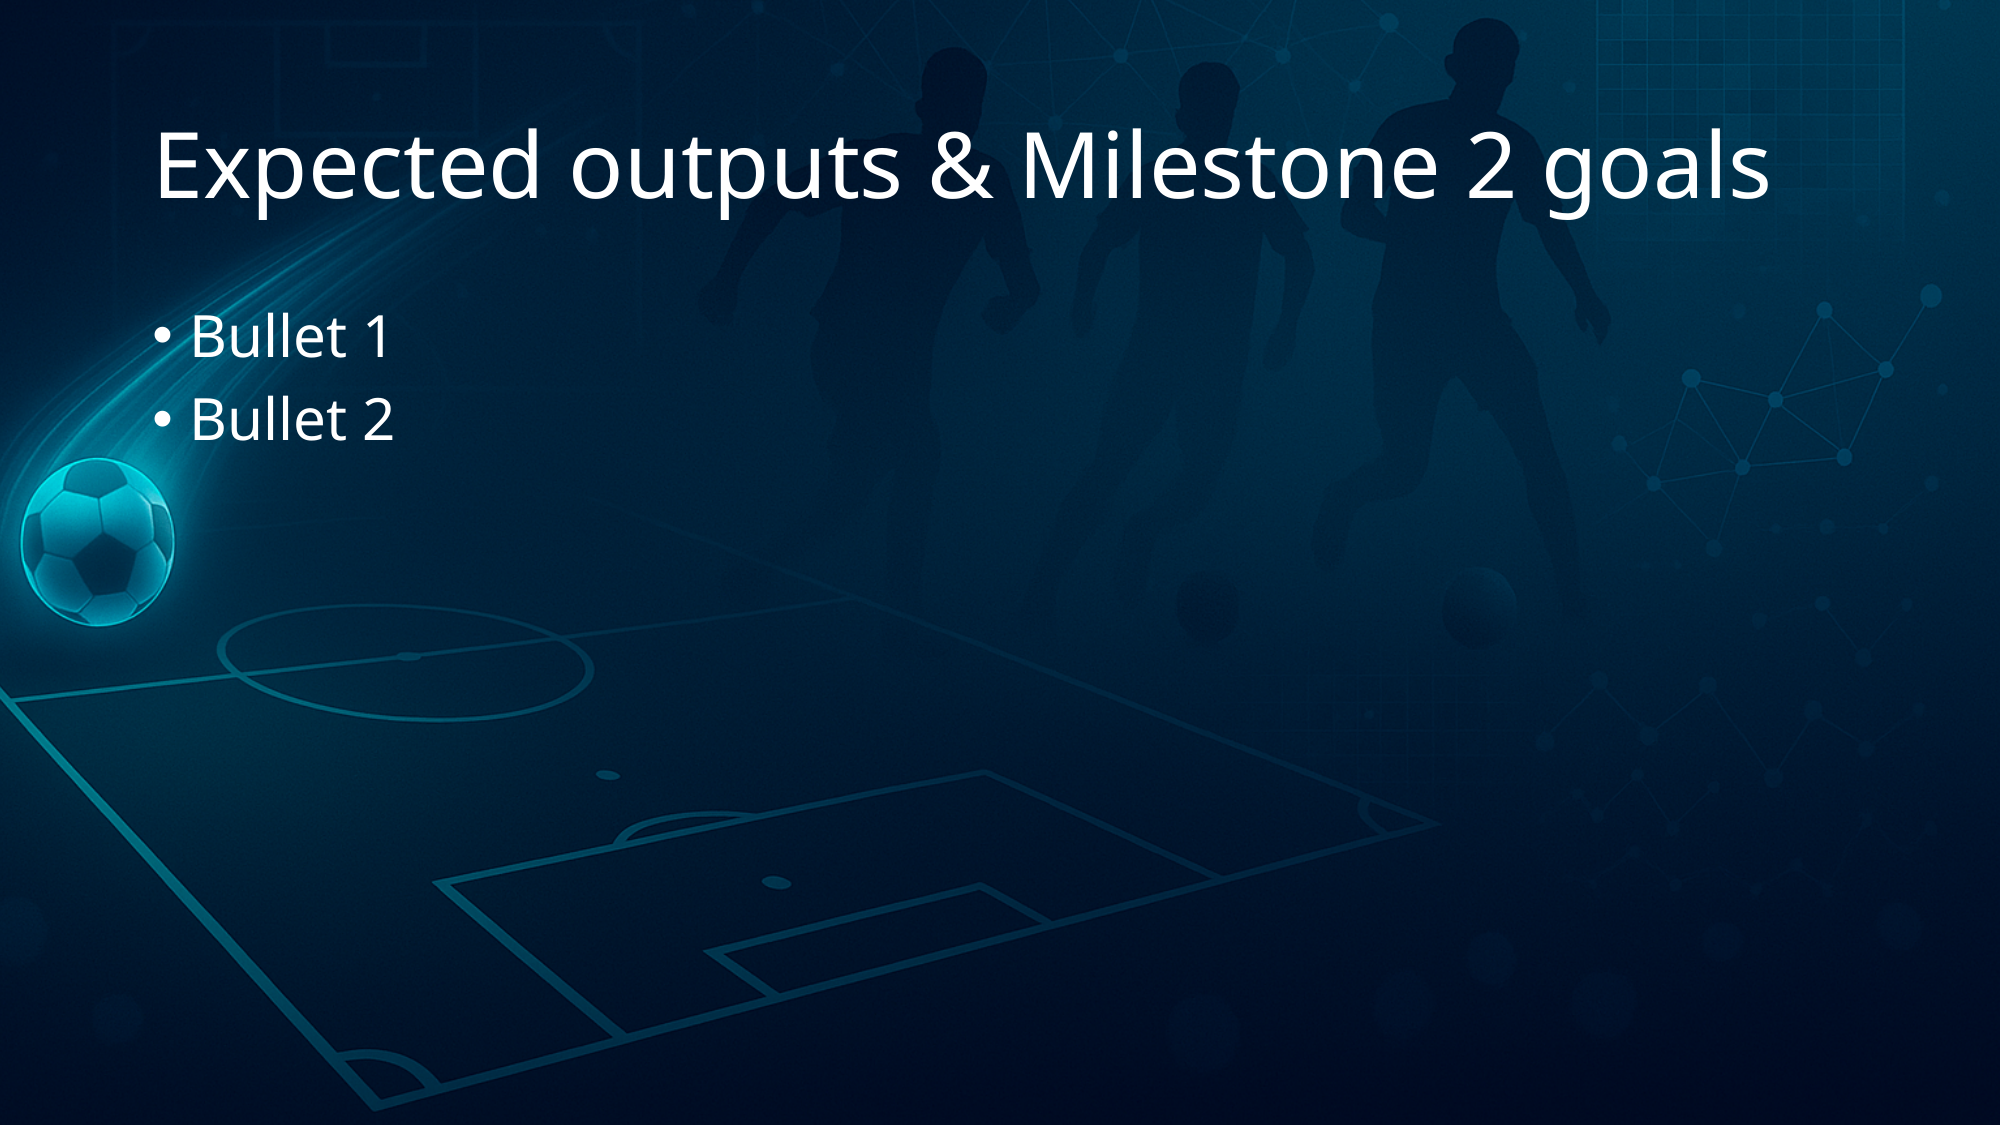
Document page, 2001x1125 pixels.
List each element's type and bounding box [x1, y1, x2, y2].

list [0, 0, 2000, 1125]
